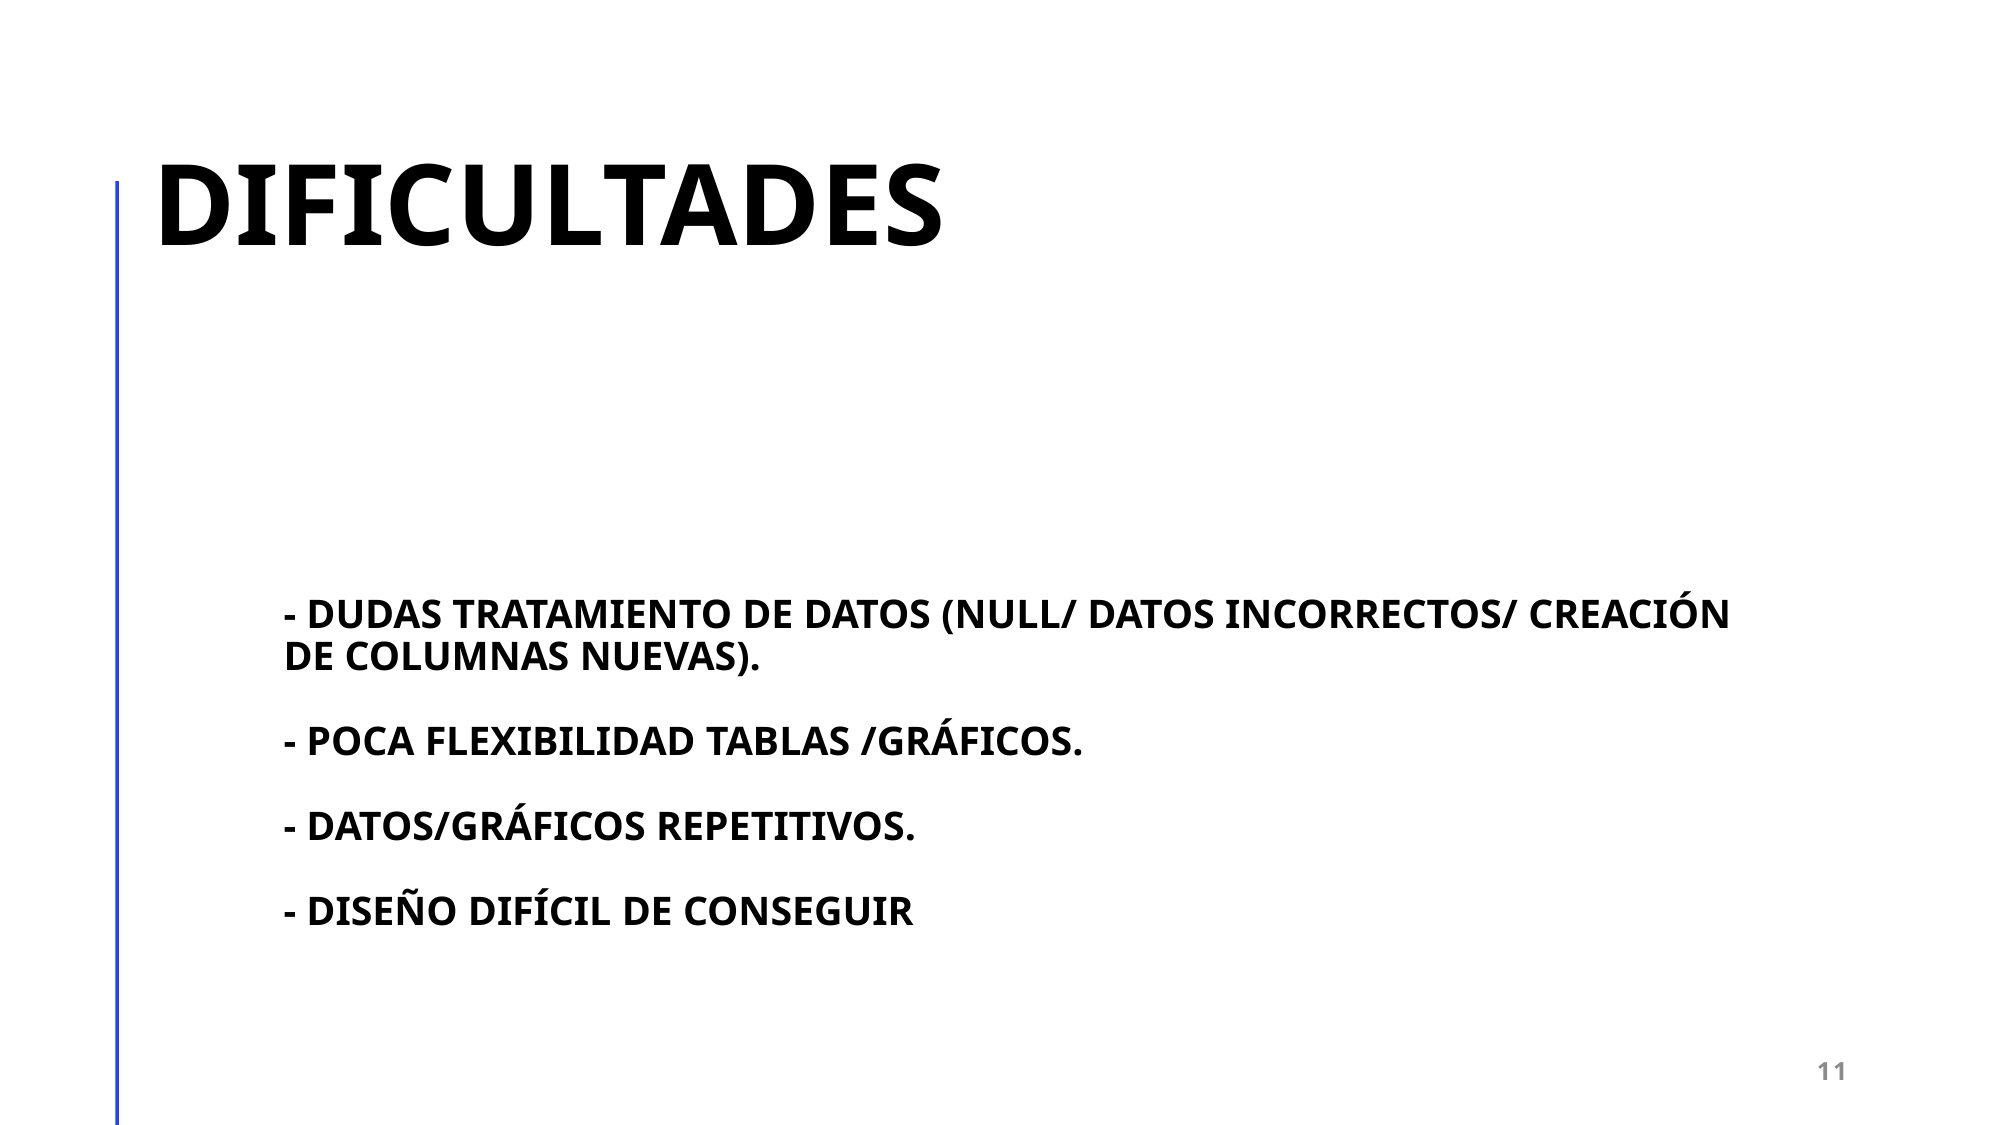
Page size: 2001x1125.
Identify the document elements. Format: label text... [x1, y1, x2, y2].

text_box Dificultades [137, 59, 1863, 278]
slide_number 11 [1412, 1042, 1863, 1103]
title - Dudas tratamiento de datos (null/ datos incorrectos/ creación de columnas nuevas). - Poca flexibilidad tablas /gráficos. - Datos/gráficos repetitivos. - Diseño difícil de conseguir [268, 586, 1769, 978]
